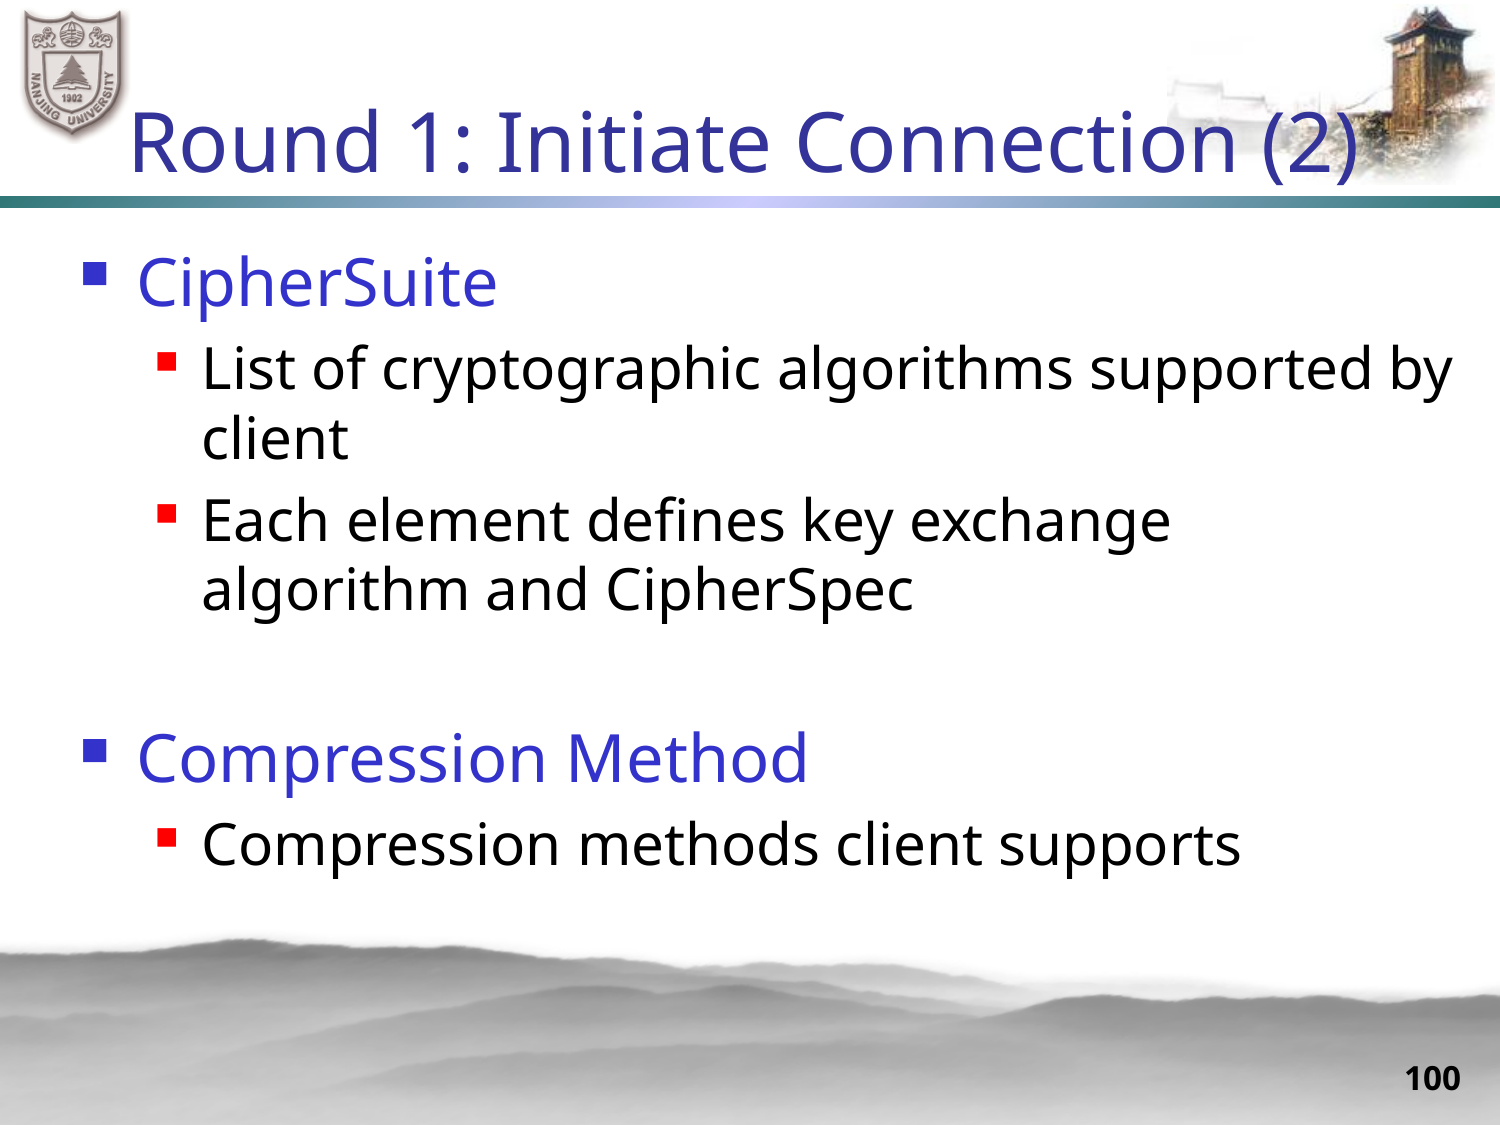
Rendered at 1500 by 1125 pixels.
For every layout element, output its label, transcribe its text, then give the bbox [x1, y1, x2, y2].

picture [0, 0, 144, 144]
title Round 1: Initiate Connection (2) [111, 54, 1500, 197]
list CipherSuite List of cryptographic algorithms supported by client Each element defines key exchange algorithm and CipherSpec Compression Method Compression methods client supports [64, 231, 1471, 1036]
picture [0, 928, 1500, 1125]
slide_number 100 [1163, 1034, 1477, 1111]
picture [1167, 4, 1495, 54]
